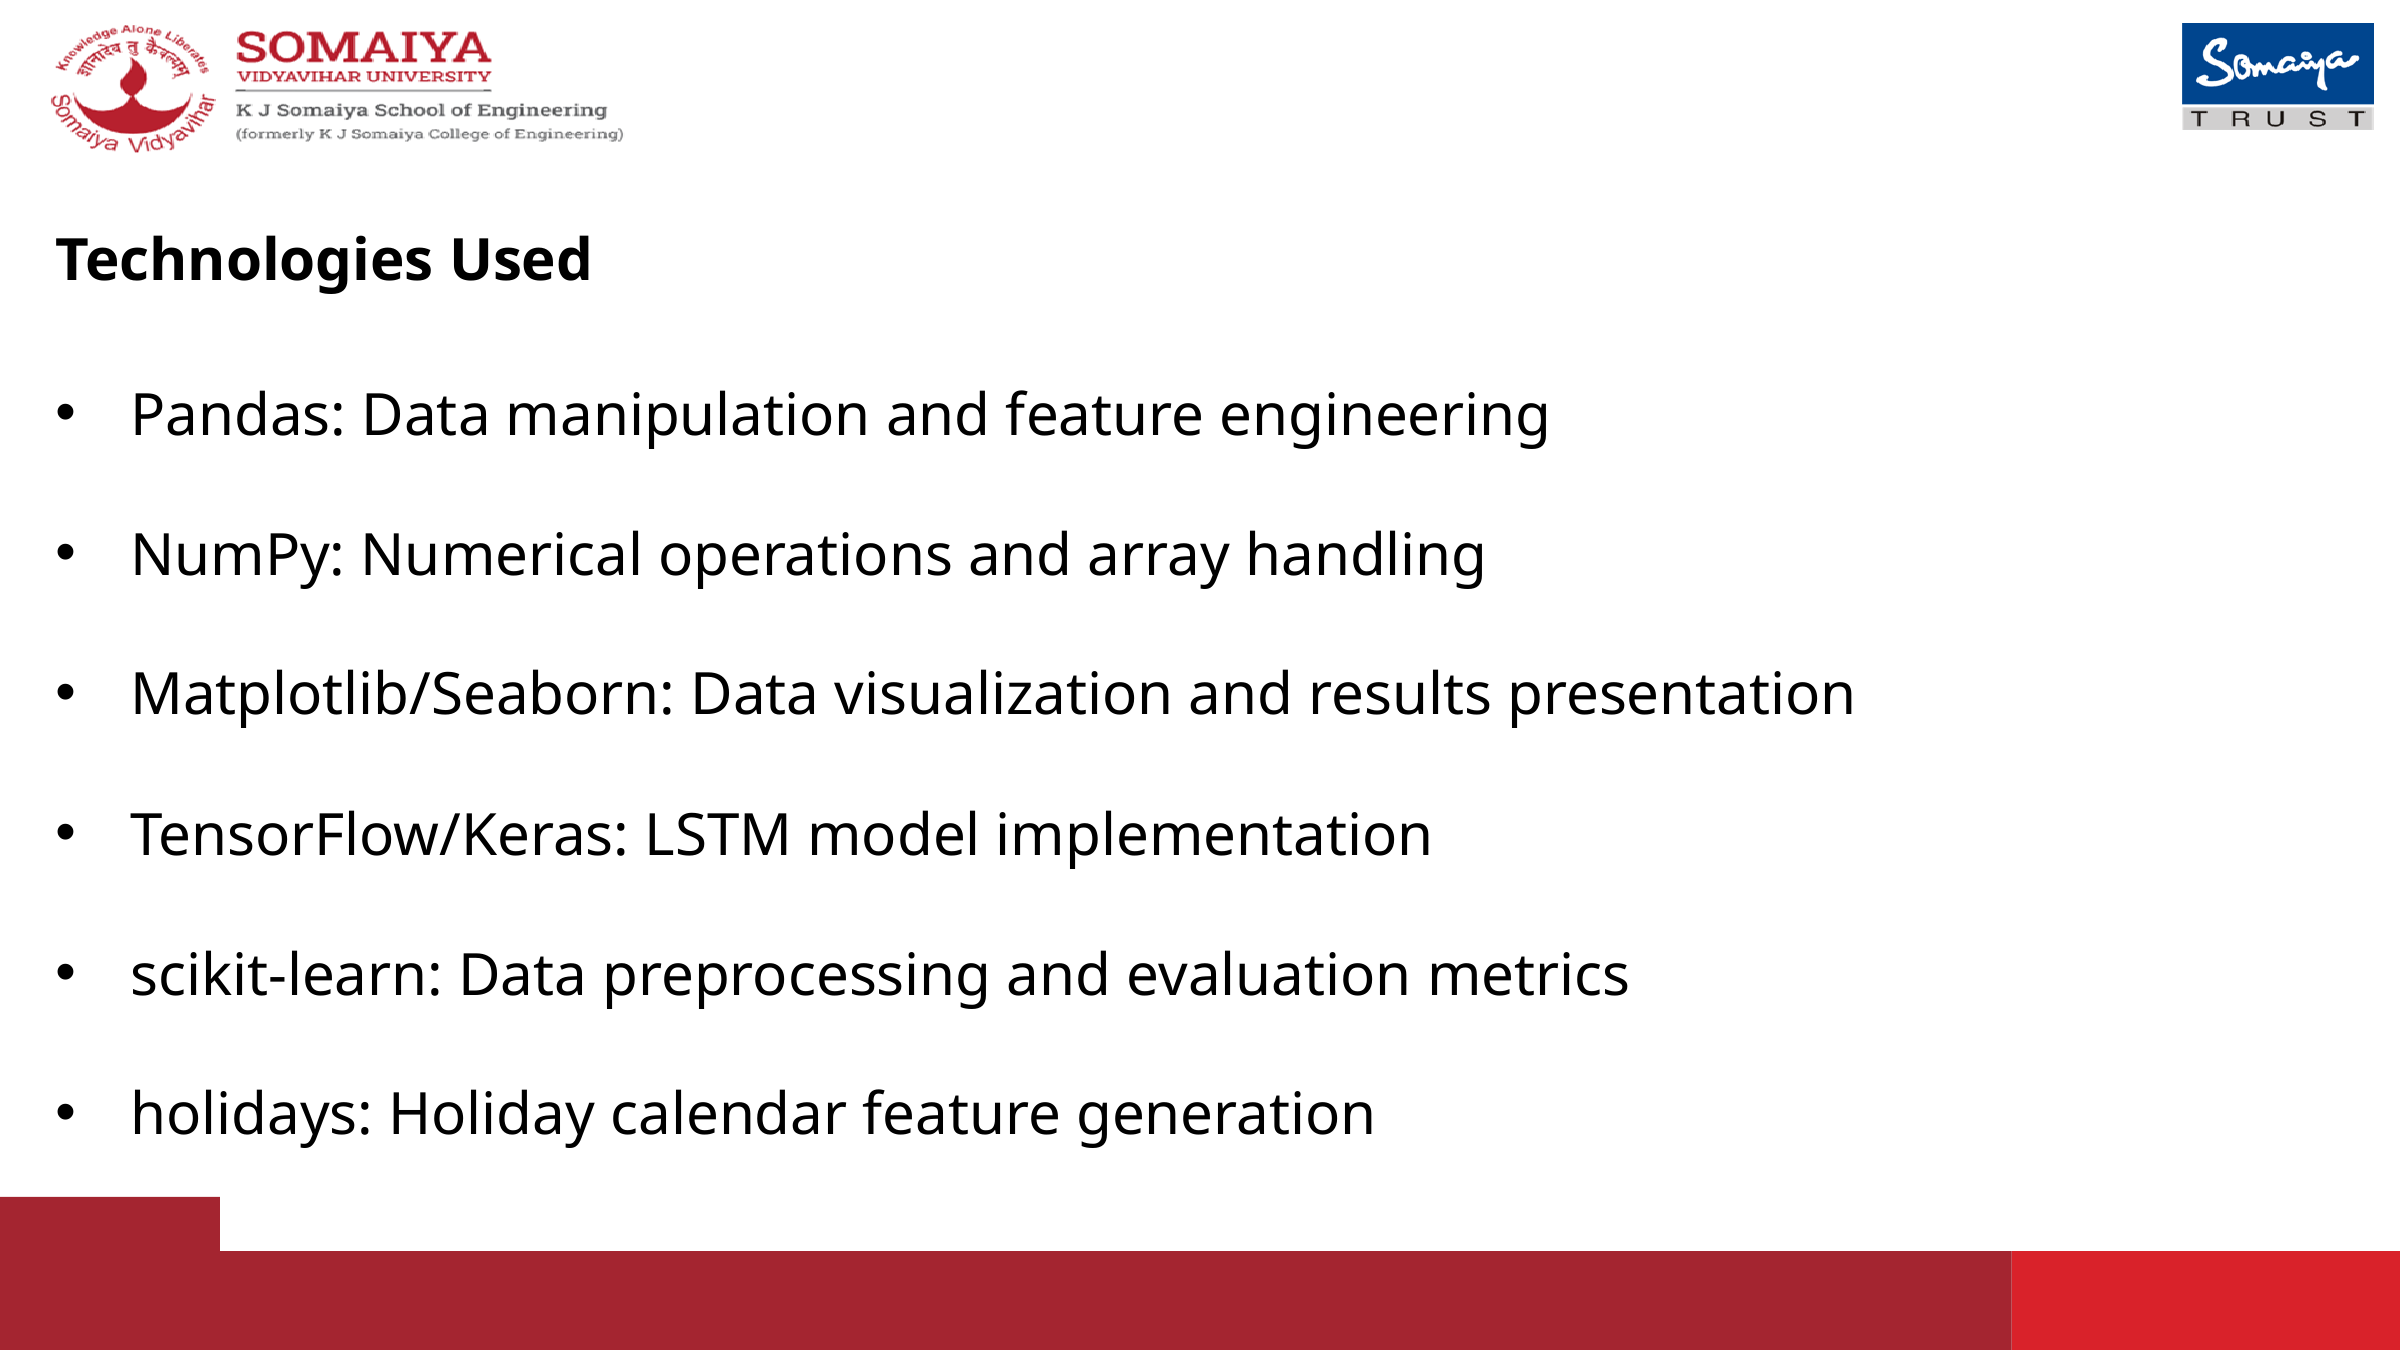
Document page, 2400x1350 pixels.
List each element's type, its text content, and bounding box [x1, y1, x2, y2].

text_box Technologies Used [40, 171, 1047, 412]
picture [0, 0, 671, 161]
picture [2182, 23, 2374, 130]
text_box Pandas: Data manipulation and feature engineering NumPy: Numerical operations and array handling Matplotlib/Seaborn: Data visualization and results presentation TensorFlow/Keras: LSTM model implementation scikit-learn: Data preprocessing and evaluation metrics holidays: Holiday calendar feature generation [40, 369, 2181, 1154]
